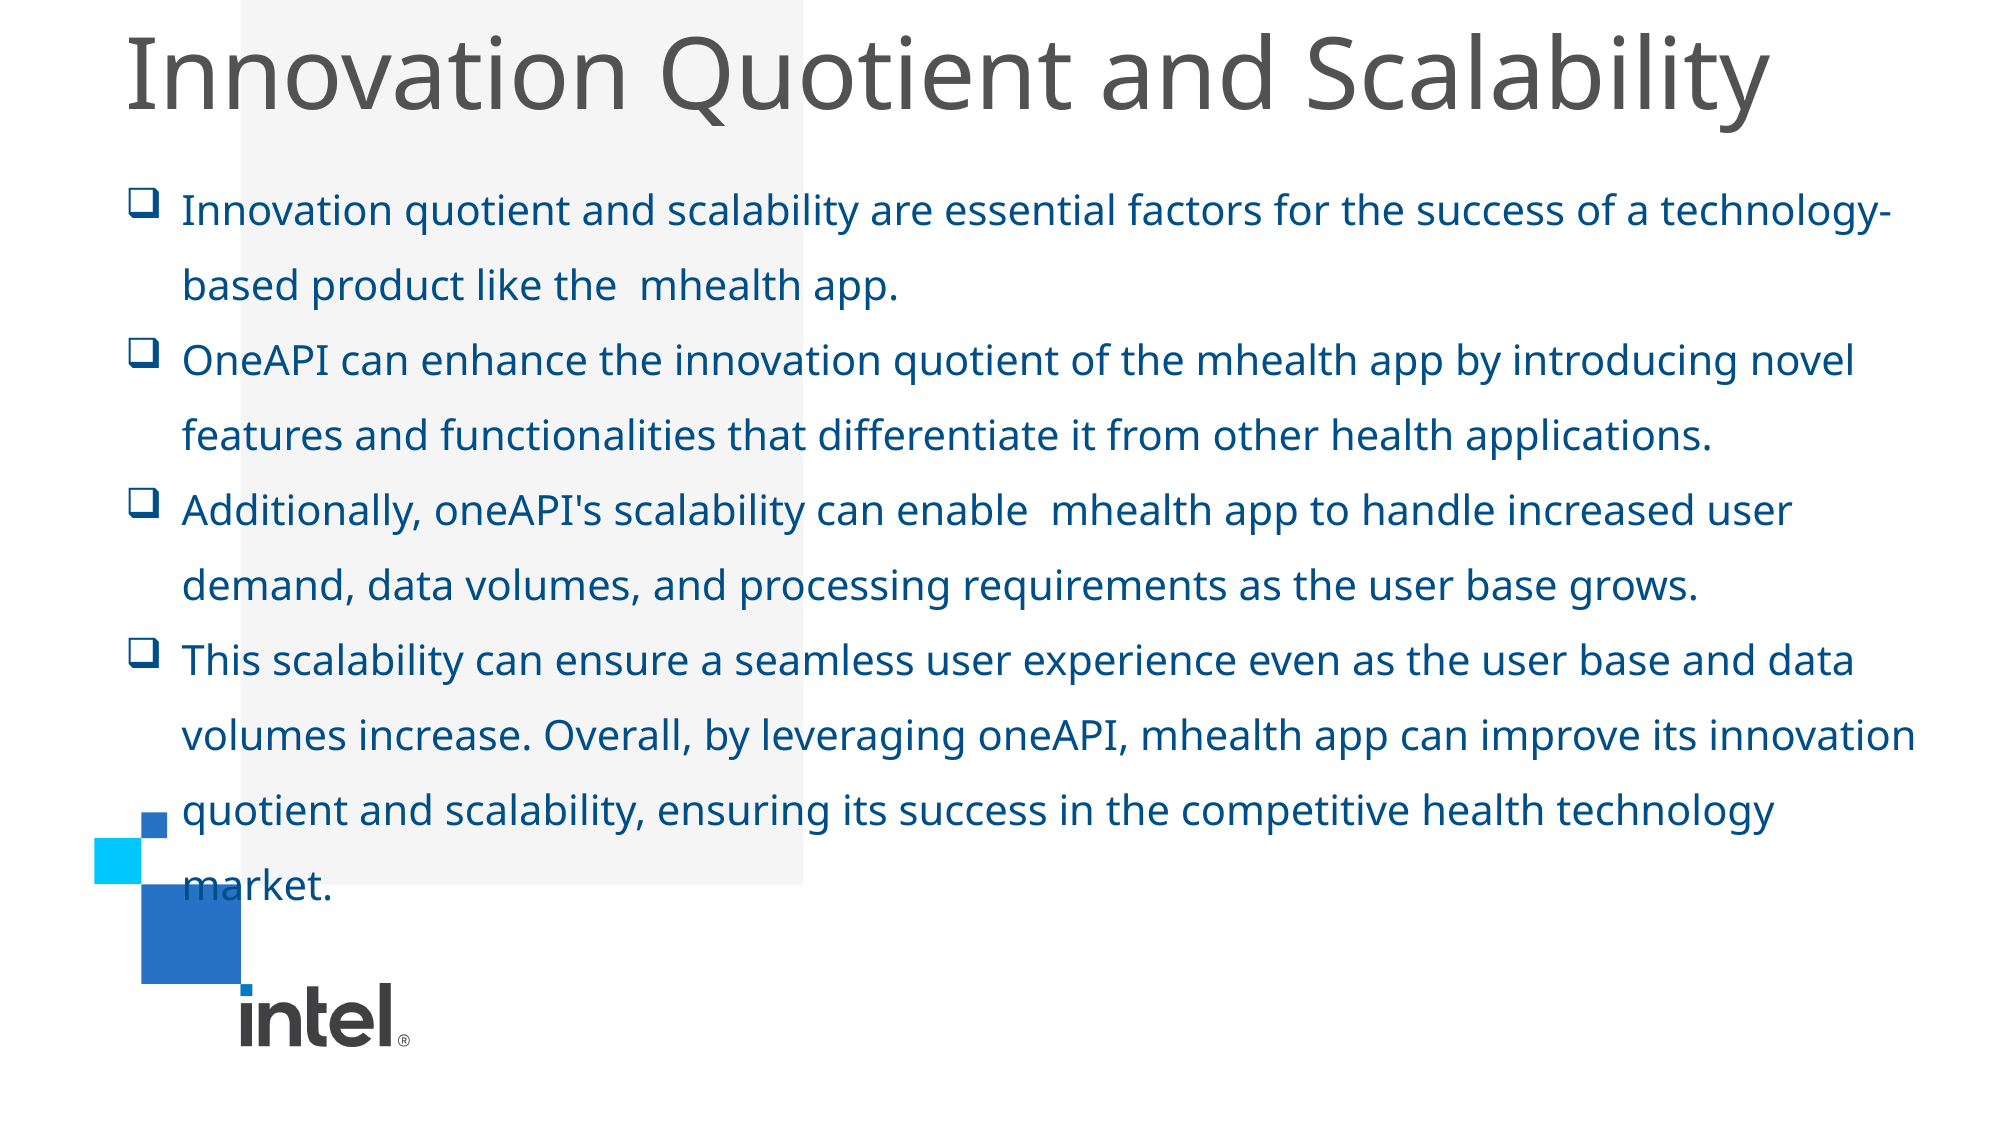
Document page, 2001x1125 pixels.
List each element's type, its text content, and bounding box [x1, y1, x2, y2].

title Innovation Quotient and Scalability [124, 23, 1926, 204]
picture [240, 983, 410, 1047]
text_box Innovation quotient and scalability are essential factors for the success of a technology-based product like the mhealth app. OneAPI can enhance the innovation quotient of the mhealth app by introducing novel features and functionalities that differentiate it from other health applications. Additionally, oneAPI's scalability can enable mhealth app to handle increased user demand, data volumes, and processing requirements as the user base grows. This scalability can ensure a seamless user experience even as the user base and data volumes increase. Overall, by leveraging oneAPI, mhealth app can improve its innovation quotient and scalability, ensuring its success in the competitive health technology market. [125, 158, 1926, 909]
